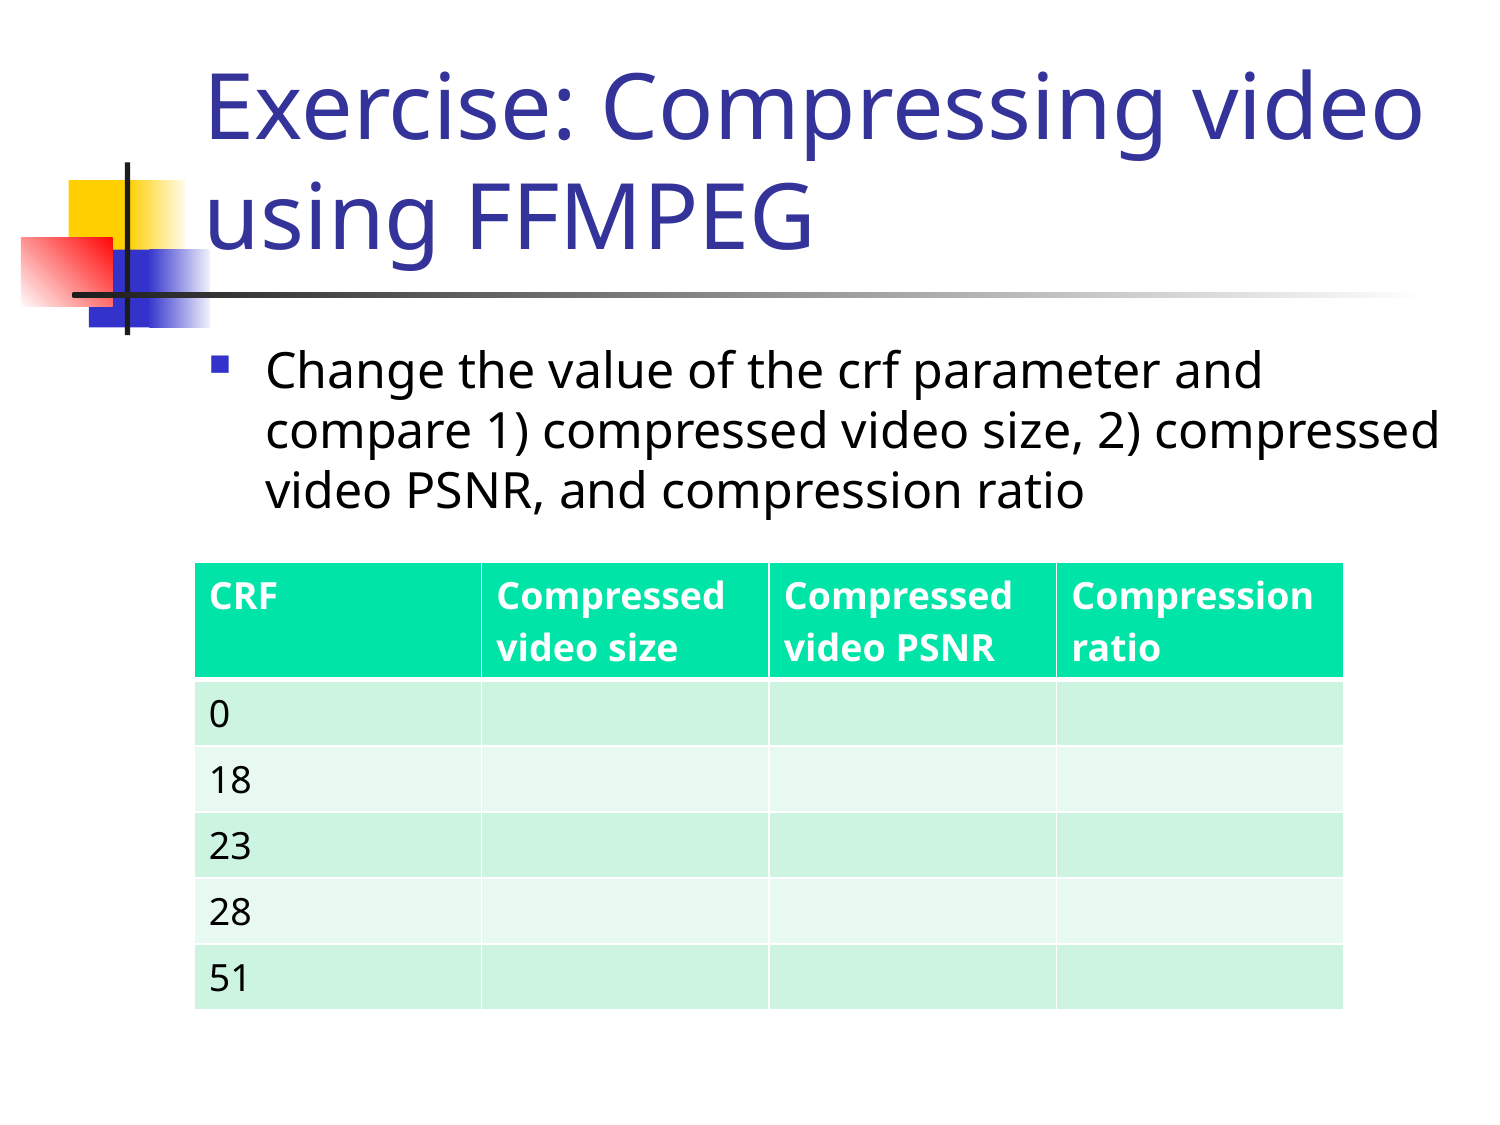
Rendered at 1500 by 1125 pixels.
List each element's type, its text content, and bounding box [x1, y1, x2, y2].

table_header Compressed video size [482, 563, 768, 677]
table_cell 0 [195, 682, 481, 745]
title Exercise: Compressing video using FFMPEG [188, 35, 1468, 275]
table_cell [1057, 747, 1343, 811]
table_cell [482, 945, 768, 1009]
table_cell 28 [195, 879, 481, 943]
table_cell 18 [195, 747, 481, 811]
table_cell [770, 945, 1056, 1009]
table_cell [770, 747, 1056, 811]
table_cell [770, 682, 1056, 745]
table_cell [1057, 945, 1343, 1009]
table_cell [1057, 682, 1343, 745]
table_cell 51 [195, 945, 481, 1009]
table_cell [1057, 813, 1343, 877]
list Change the value of the crf parameter and compare 1) compressed video size, 2) compressed video PSNR, and compression ratio [193, 331, 1469, 1006]
table_header CRF [195, 563, 481, 677]
table_header Compression ratio [1057, 563, 1343, 677]
table_cell [1057, 879, 1343, 943]
table_cell [482, 682, 768, 745]
table_cell [482, 747, 768, 811]
table_cell [770, 813, 1056, 877]
table_cell [482, 813, 768, 877]
table_cell 23 [195, 813, 481, 877]
table_cell [482, 879, 768, 943]
table_header Compressed video PSNR [770, 563, 1056, 677]
table_cell [770, 879, 1056, 943]
